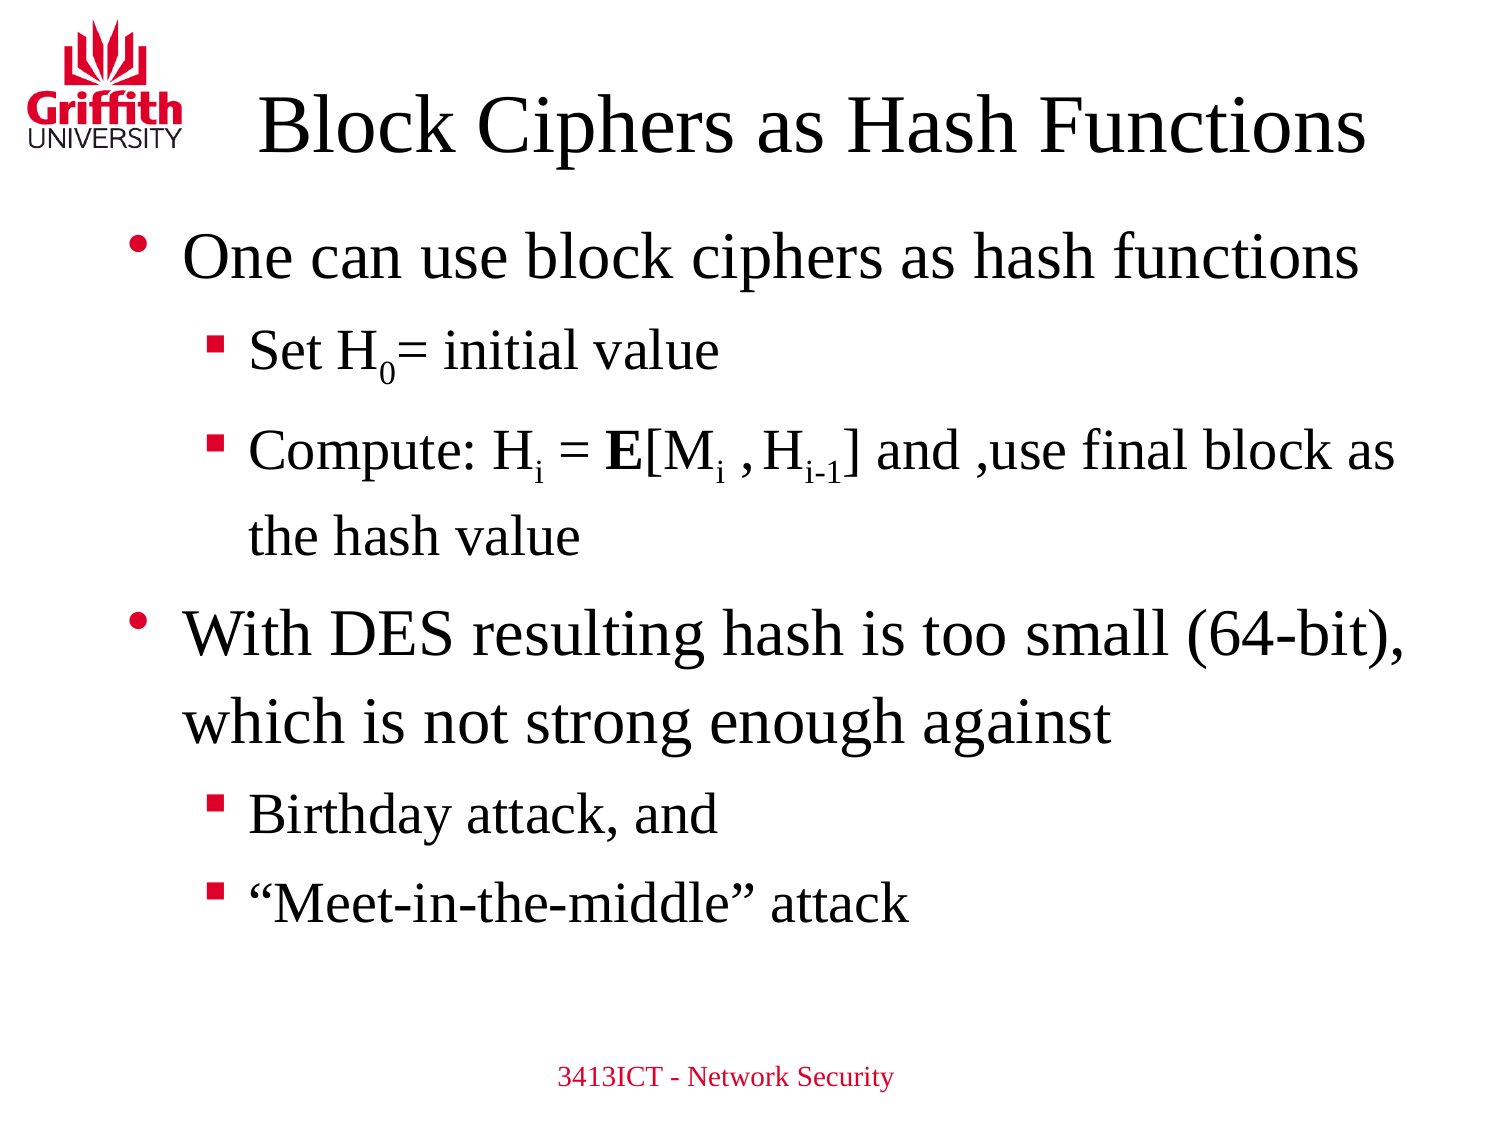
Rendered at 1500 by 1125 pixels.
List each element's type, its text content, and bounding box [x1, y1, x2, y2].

title Block Ciphers as Hash Functions [187, 24, 1439, 196]
picture [23, 15, 186, 151]
list One can use block ciphers as hash functions Set H0= initial value Compute: Hi = E[Mi , Hi-1] and ,use final block as the hash value With DES resulting hash is too small (64-bit), which is not strong enough against Birthday attack, and “Meet-in-the-middle” attack [111, 196, 1463, 1012]
footer 3413ICT - Network Security [430, 1049, 1022, 1101]
